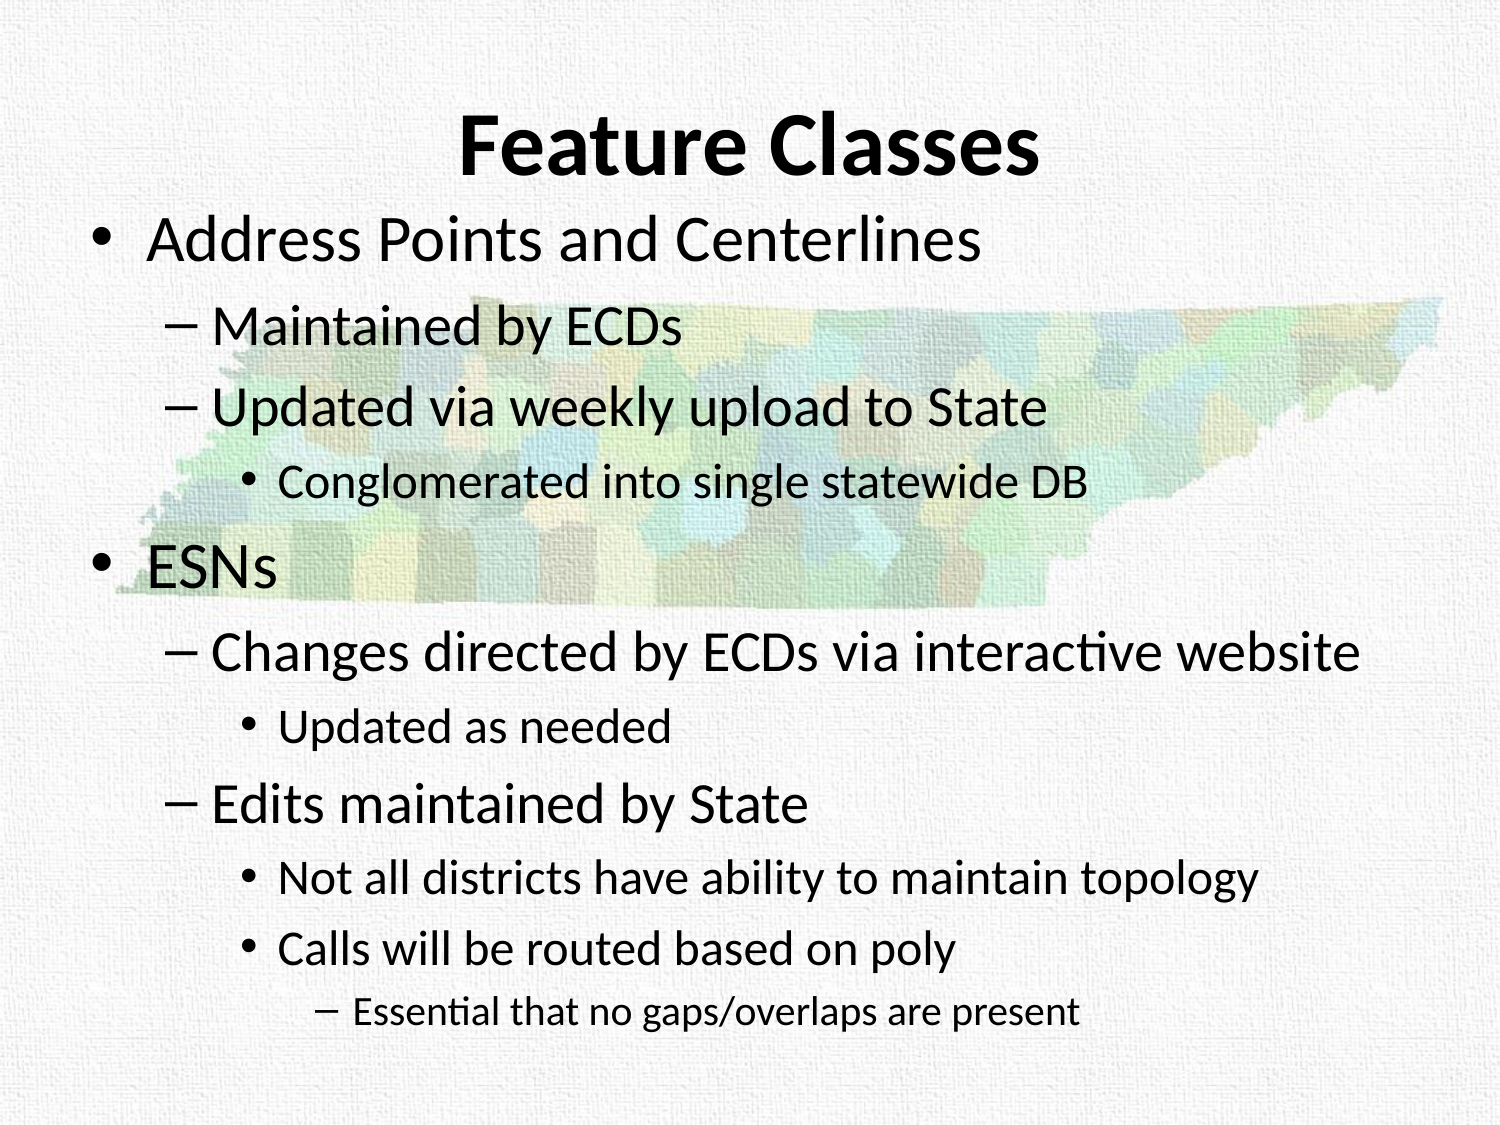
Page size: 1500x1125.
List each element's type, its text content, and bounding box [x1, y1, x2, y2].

list Address Points and Centerlines Maintained by ECDs Updated via weekly upload to State Conglomerated into single statewide DB ESNs Changes directed by ECDs via interactive website Updated as needed Edits maintained by State Not all districts have ability to maintain topology Calls will be routed based on poly Essential that no gaps/overlaps are present [75, 187, 1425, 1088]
title Feature Classes [75, 45, 1425, 187]
picture [0, 0, 1500, 1125]
